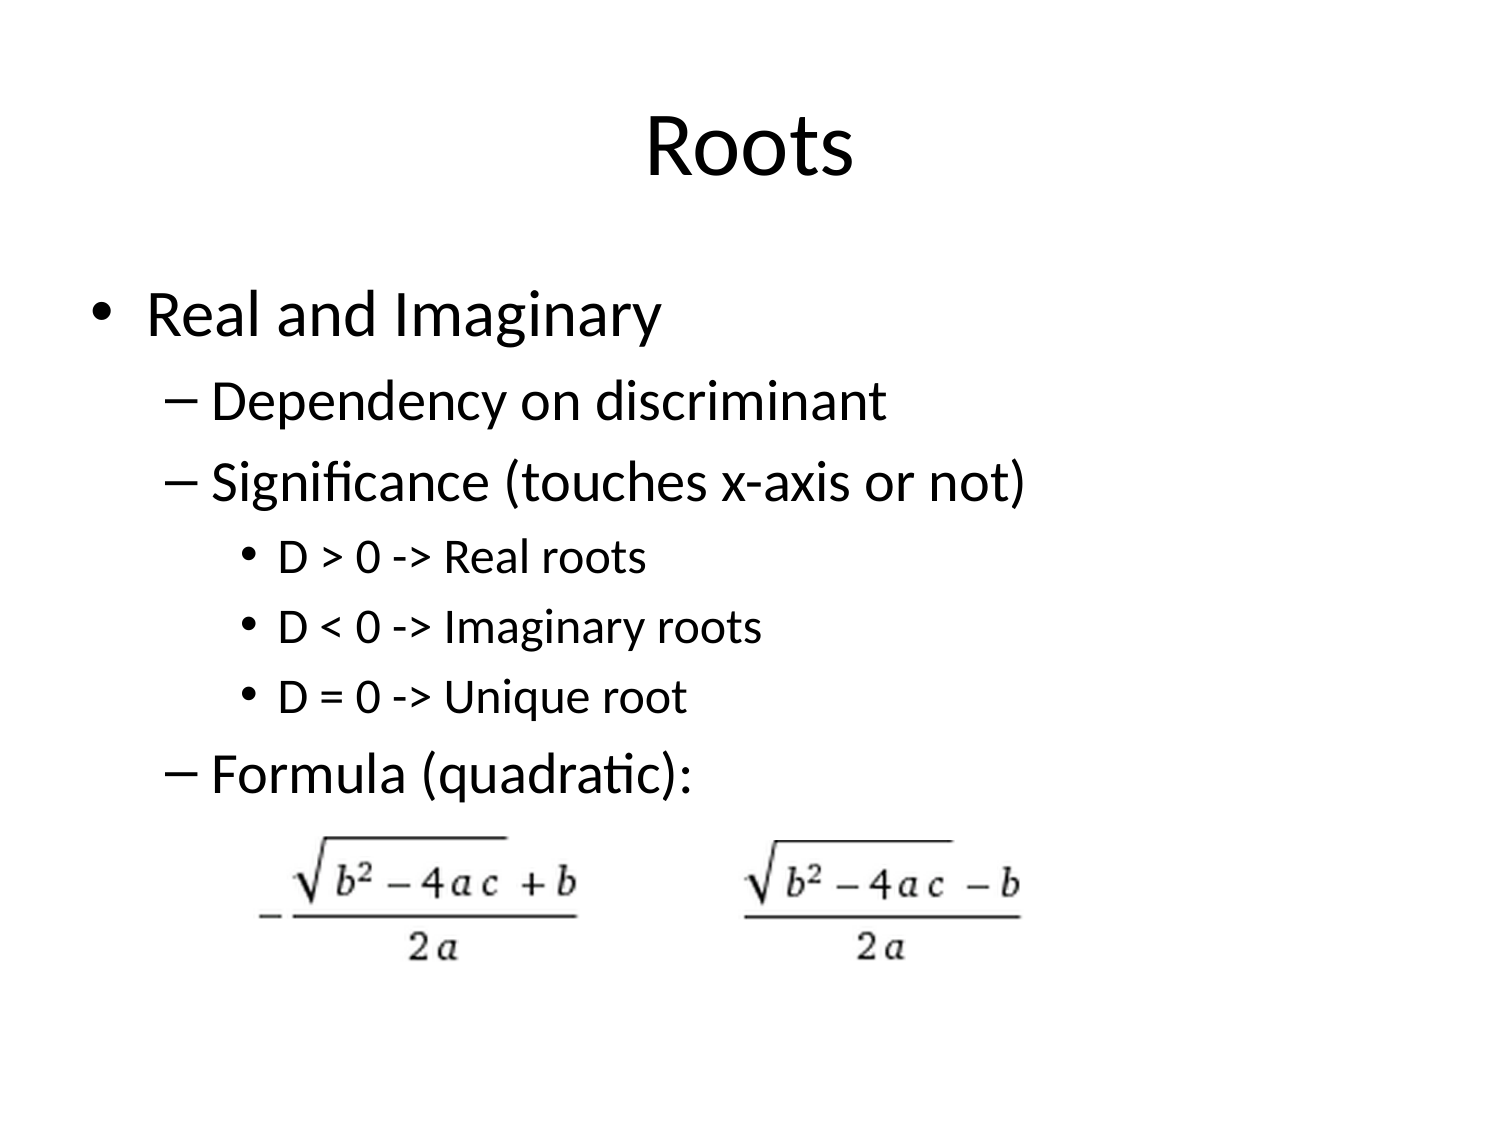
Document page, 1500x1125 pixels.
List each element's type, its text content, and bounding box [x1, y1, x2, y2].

picture [733, 840, 1045, 976]
title Roots [75, 45, 1425, 233]
list Real and Imaginary Dependency on discriminant Significance (touches x-axis or not) D > 0 -> Real roots D < 0 -> Imaginary roots D = 0 -> Unique root Formula (quadratic): [75, 262, 1425, 1005]
picture [249, 836, 591, 976]
